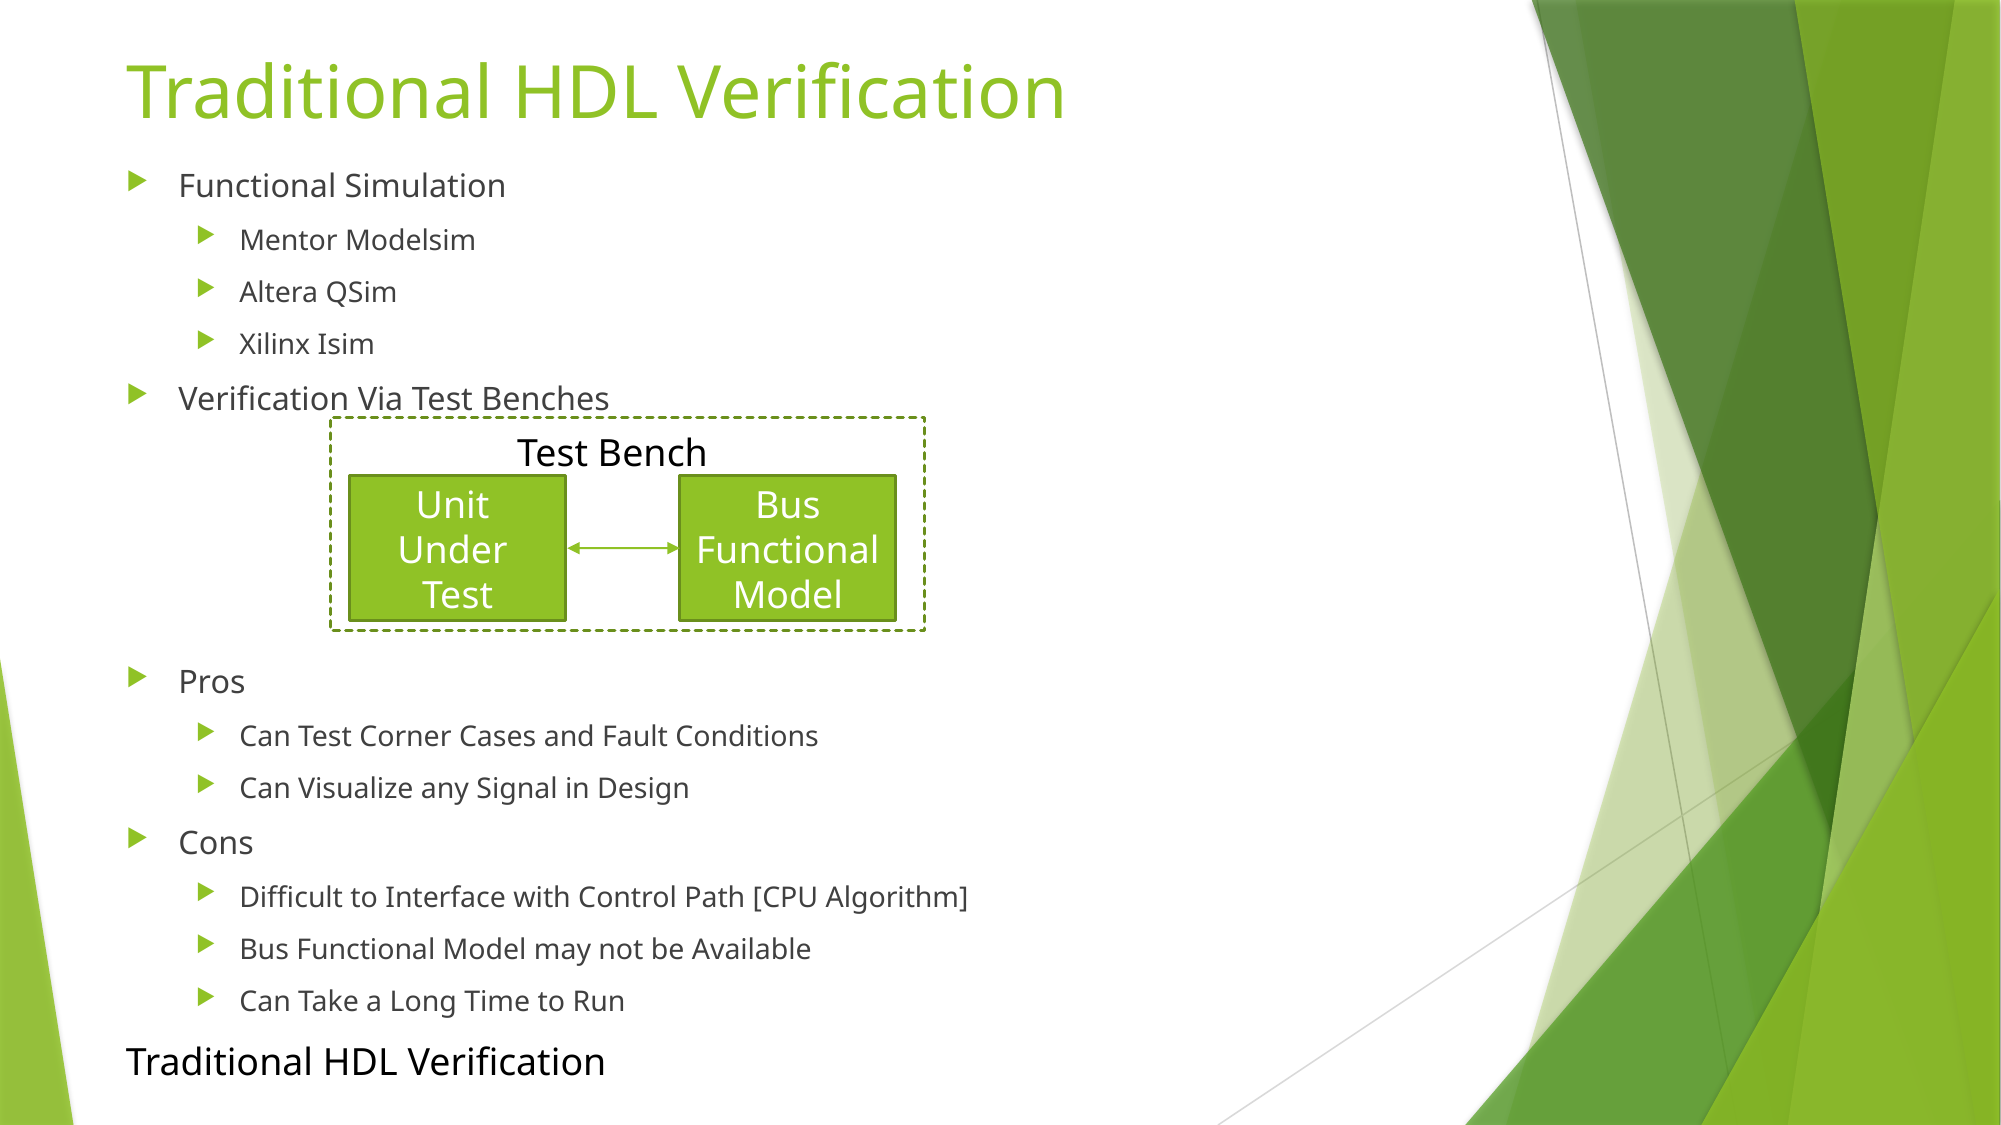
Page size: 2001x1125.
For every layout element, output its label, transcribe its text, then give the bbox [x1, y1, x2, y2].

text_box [329, 417, 926, 631]
footer Traditional HDL Verification [111, 1030, 1145, 1091]
list Functional Simulation Mentor Modelsim Altera QSim Xilinx Isim Verification Via Test Benches Pros Can Test Corner Cases and Fault Conditions Can Visualize any Signal in Design Cons Difficult to Interface with Control Path [CPU Algorithm] Bus Functional Model may not be Available Can Take a Long Time to Run [111, 157, 1522, 1029]
title Traditional HDL Verification [111, 37, 1522, 142]
